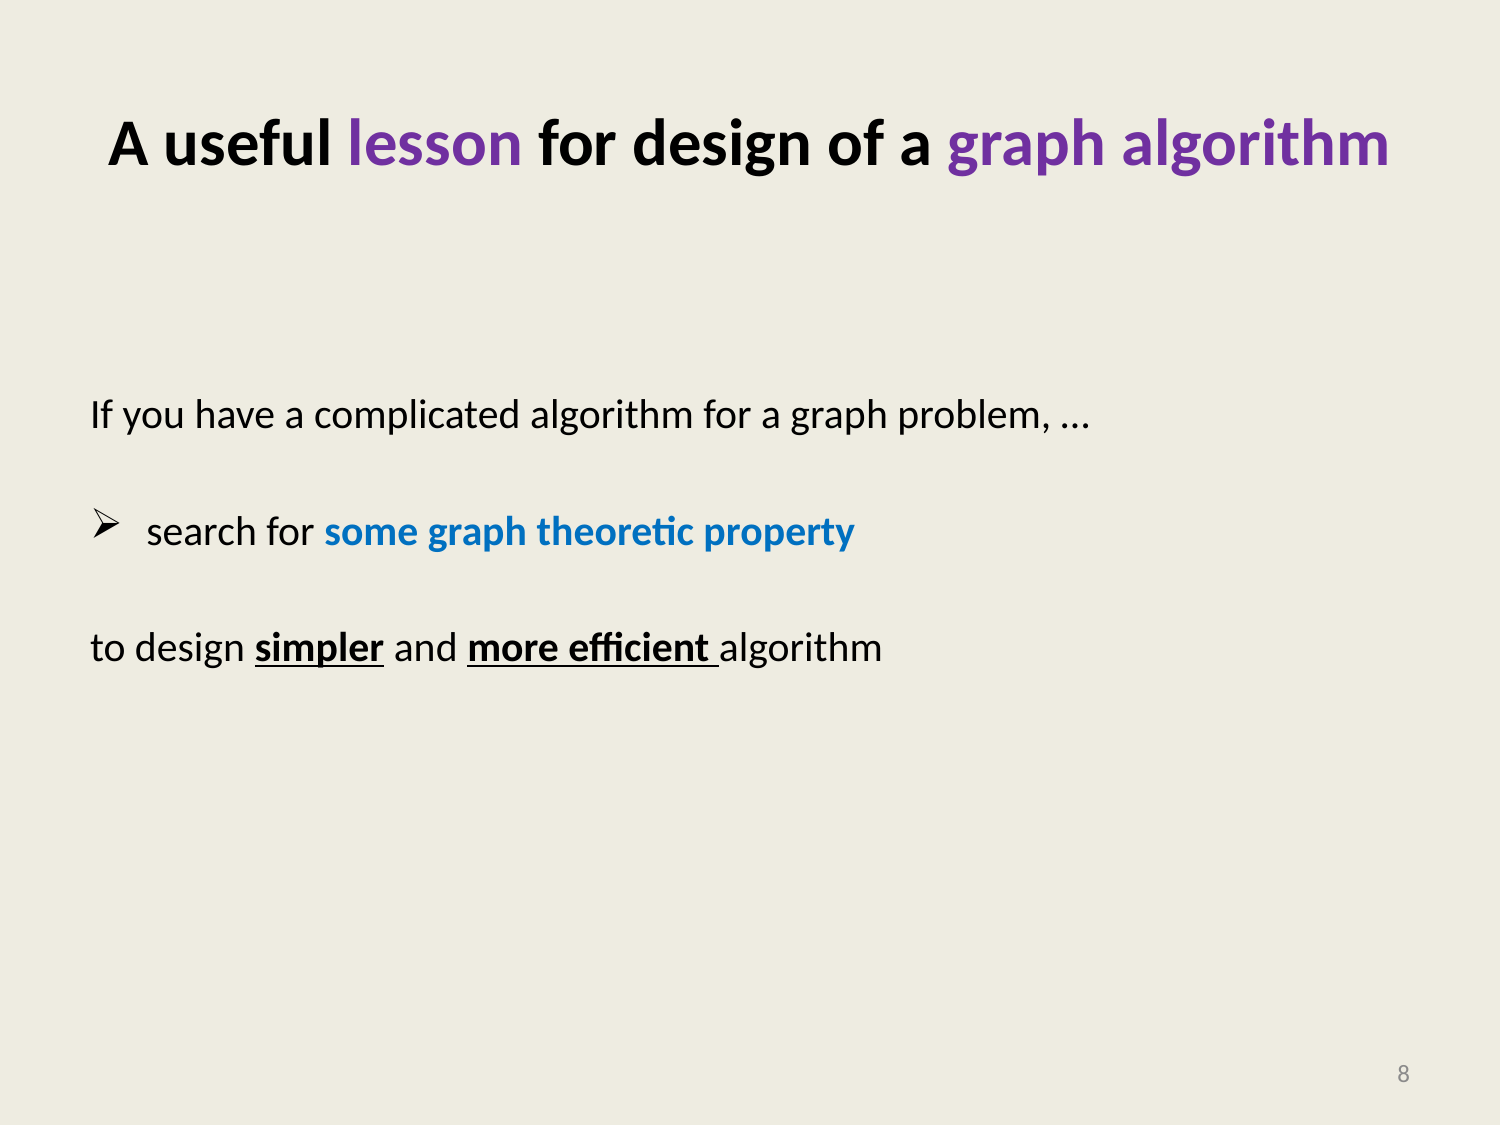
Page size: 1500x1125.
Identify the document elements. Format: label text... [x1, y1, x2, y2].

slide_number 8 [1074, 1042, 1425, 1103]
title A useful lesson for design of a graph algorithm [75, 45, 1425, 233]
list If you have a complicated algorithm for a graph problem, … search for some graph theoretic property to design simpler and more efficient algorithm [75, 262, 1425, 1005]
